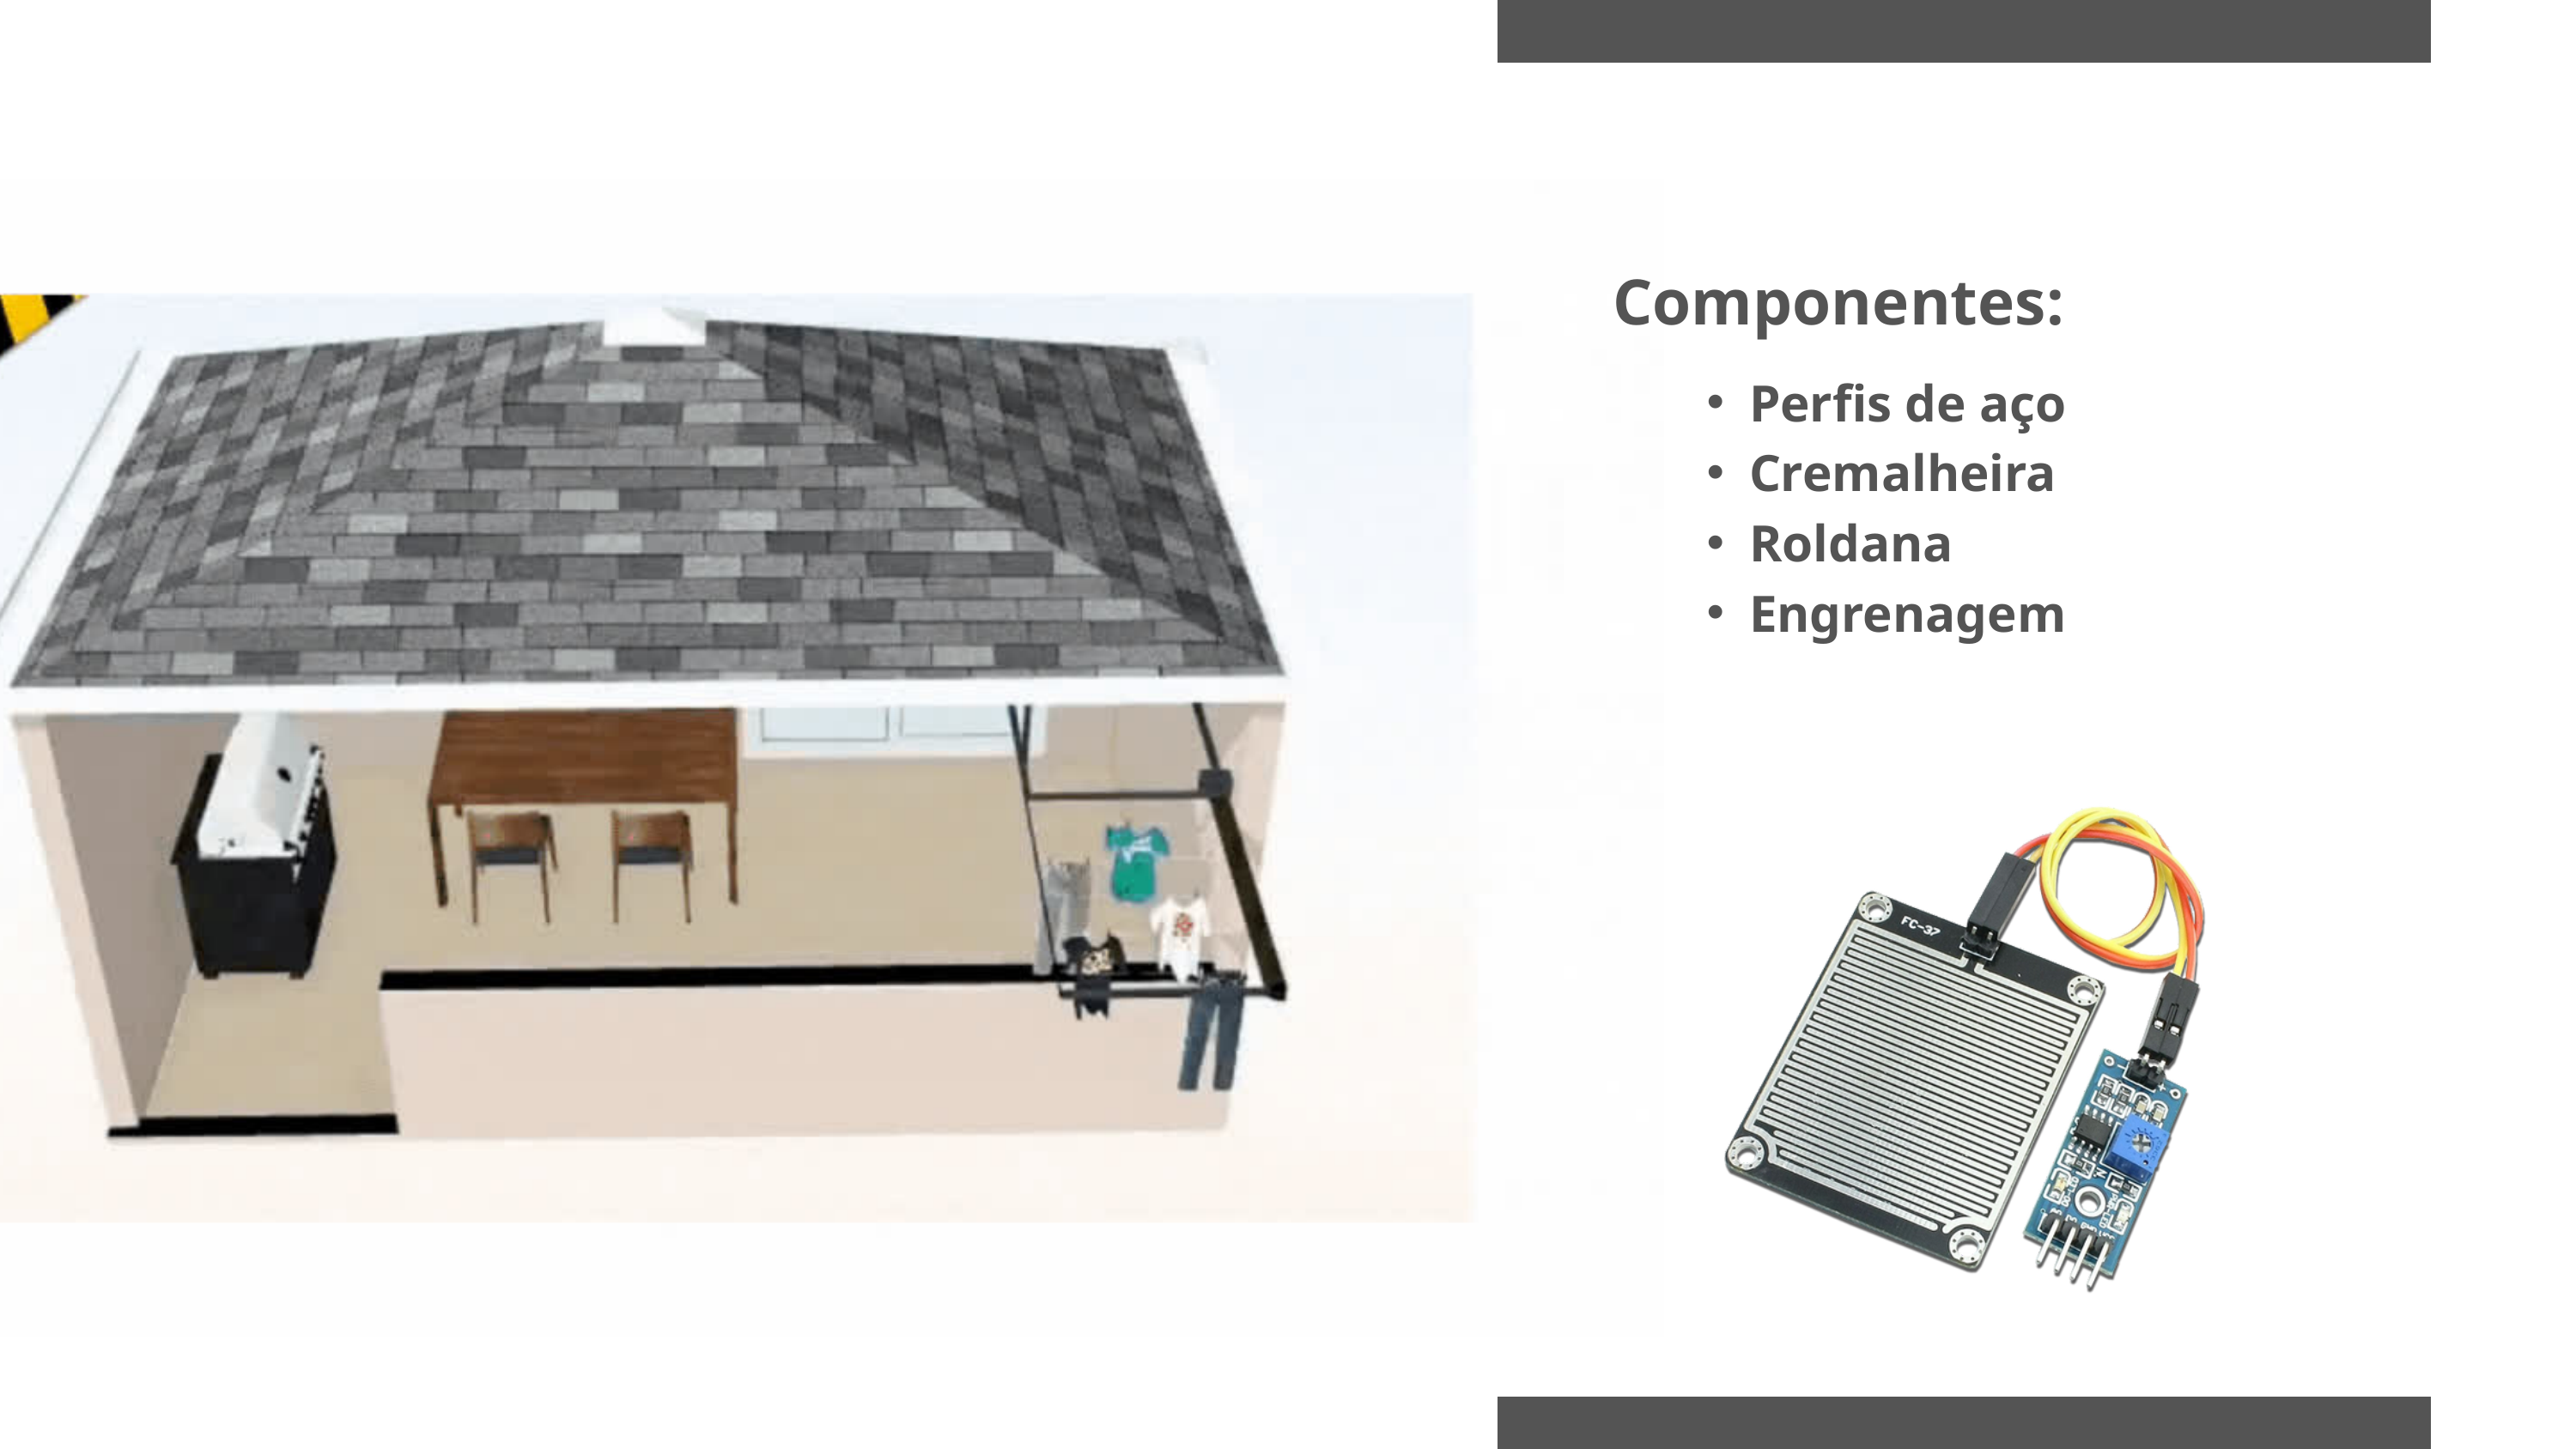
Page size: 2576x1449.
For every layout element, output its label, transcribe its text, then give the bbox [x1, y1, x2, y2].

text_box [0, 179, 1665, 1338]
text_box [1497, 1397, 2432, 1449]
text_box Componentes: [1671, 249, 2316, 337]
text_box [1497, 0, 2432, 64]
text_box Perfis de aço Cremalheira Roldana Engrenagem [1671, 361, 2367, 712]
text_box [1663, 758, 2265, 1359]
